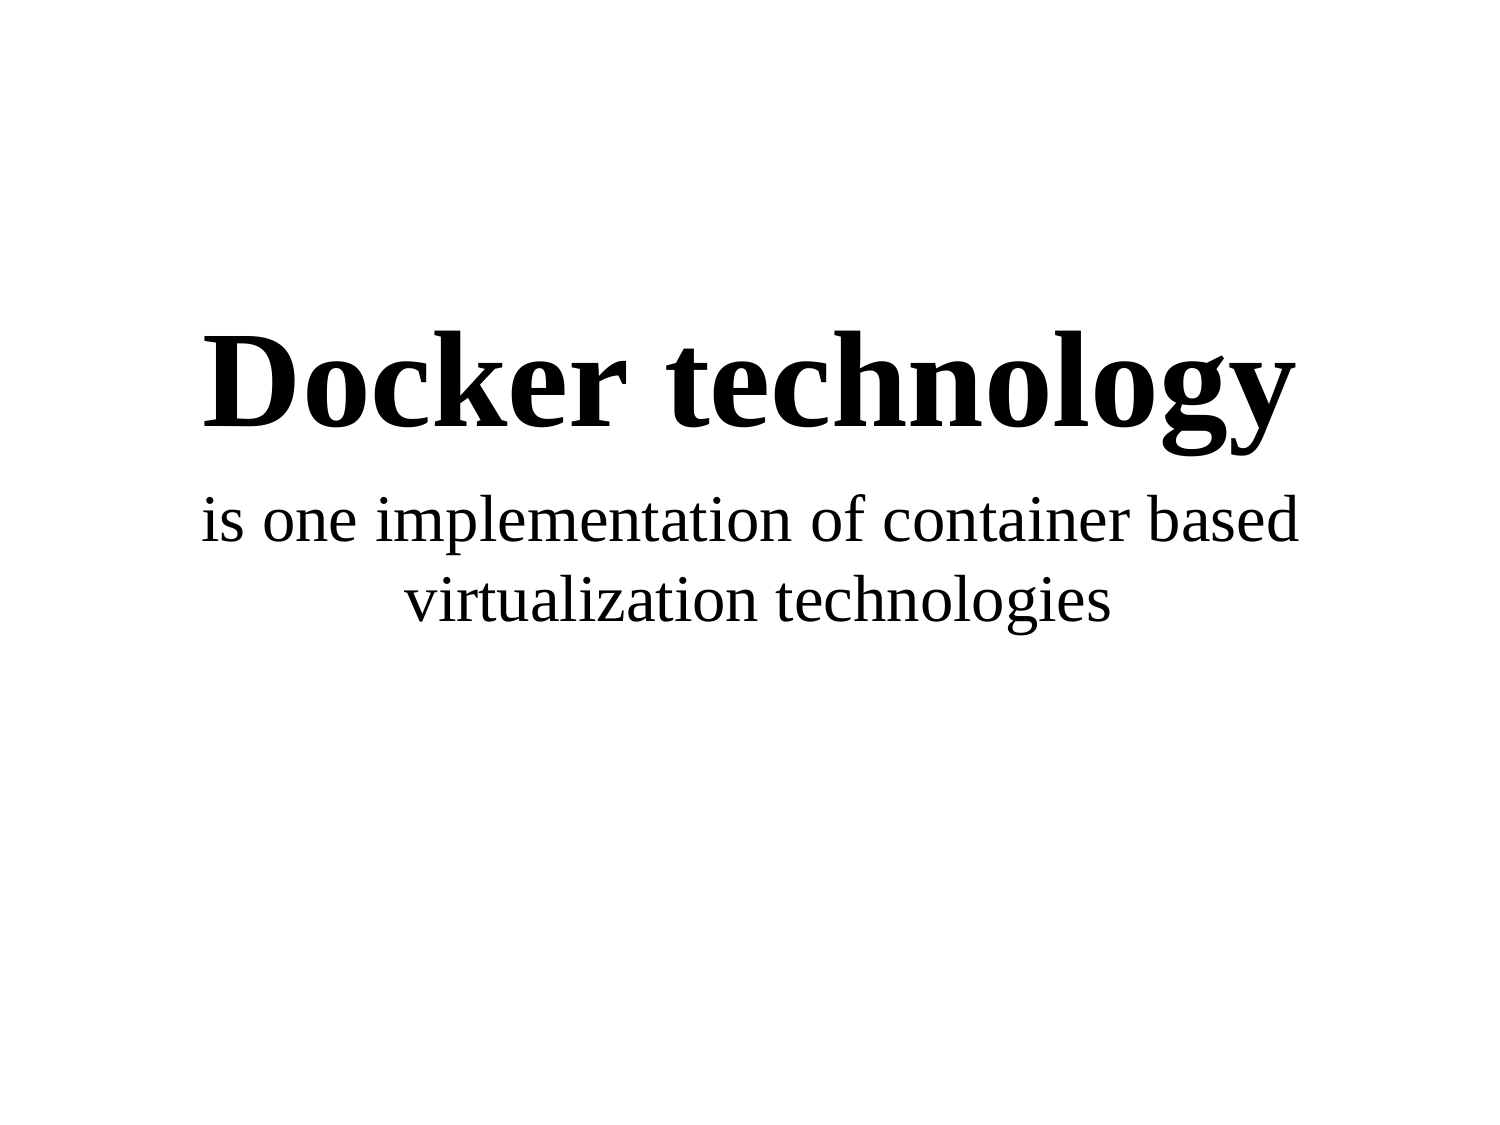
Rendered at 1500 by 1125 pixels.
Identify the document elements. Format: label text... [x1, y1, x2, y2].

title Docker technology is one implementation of container based virtualization technologies [198, 244, 1302, 635]
